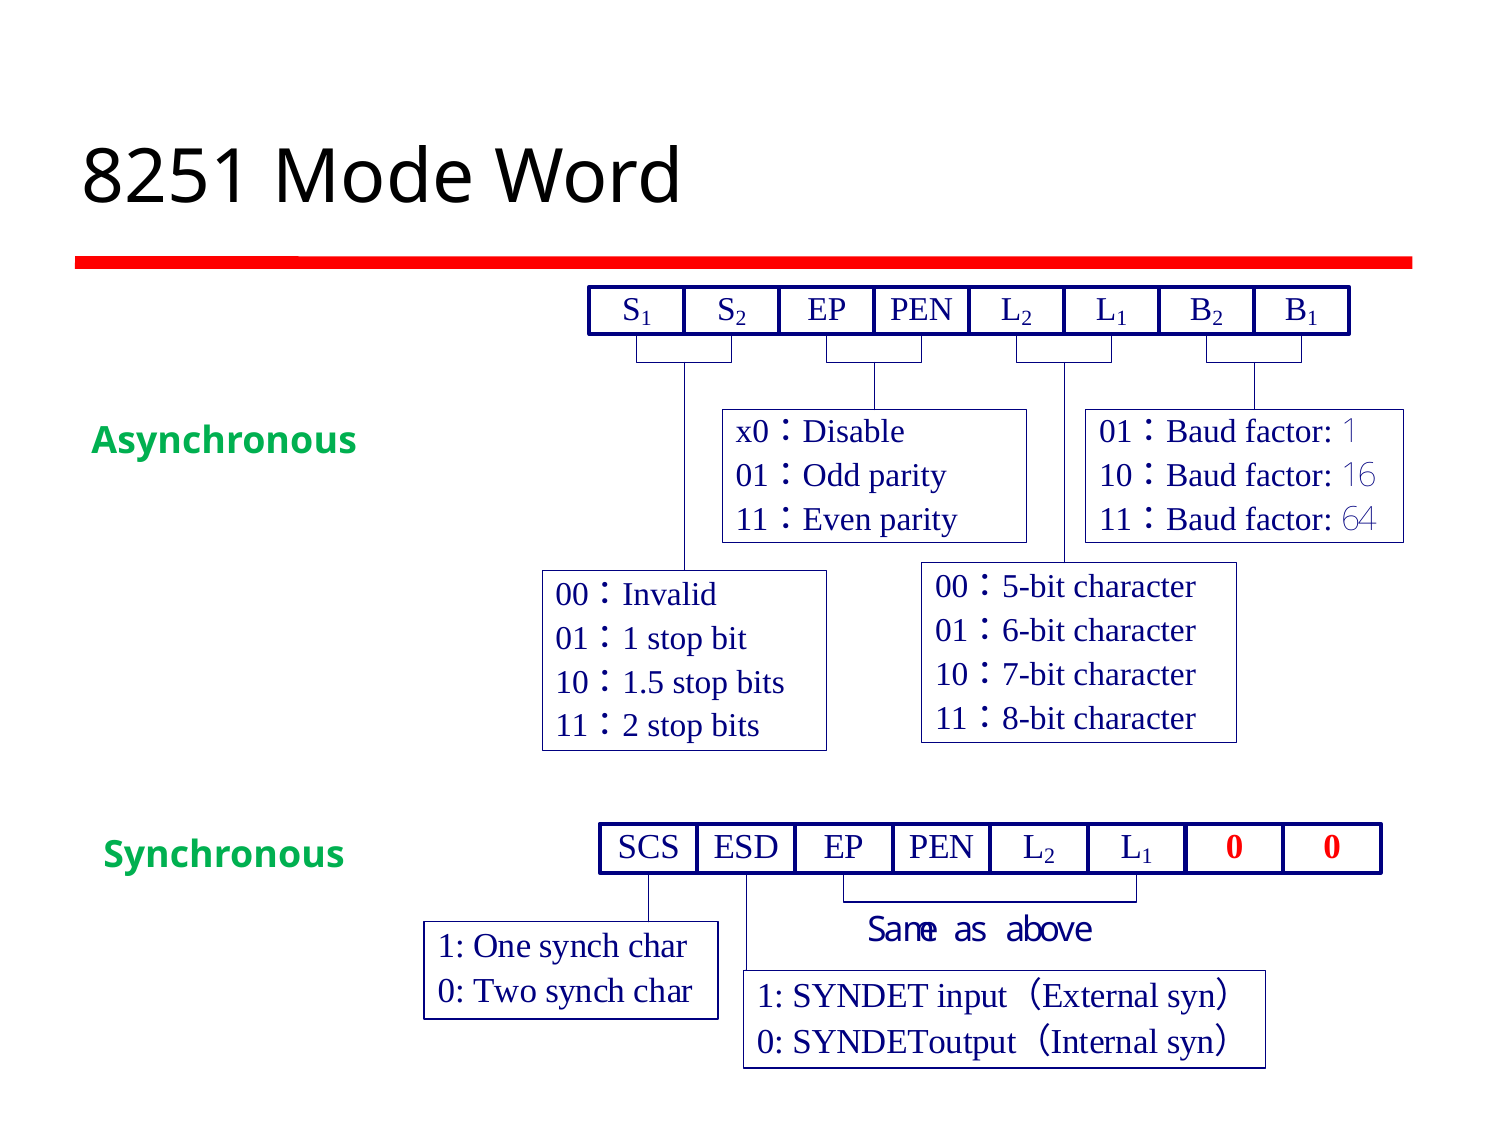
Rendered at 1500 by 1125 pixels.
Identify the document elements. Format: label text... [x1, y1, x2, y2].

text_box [418, 815, 1388, 1071]
title 8251 Mode Word [66, 37, 1413, 226]
text_box Synchronous [88, 822, 413, 882]
text_box Asynchronous [76, 408, 420, 469]
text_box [537, 278, 1409, 755]
